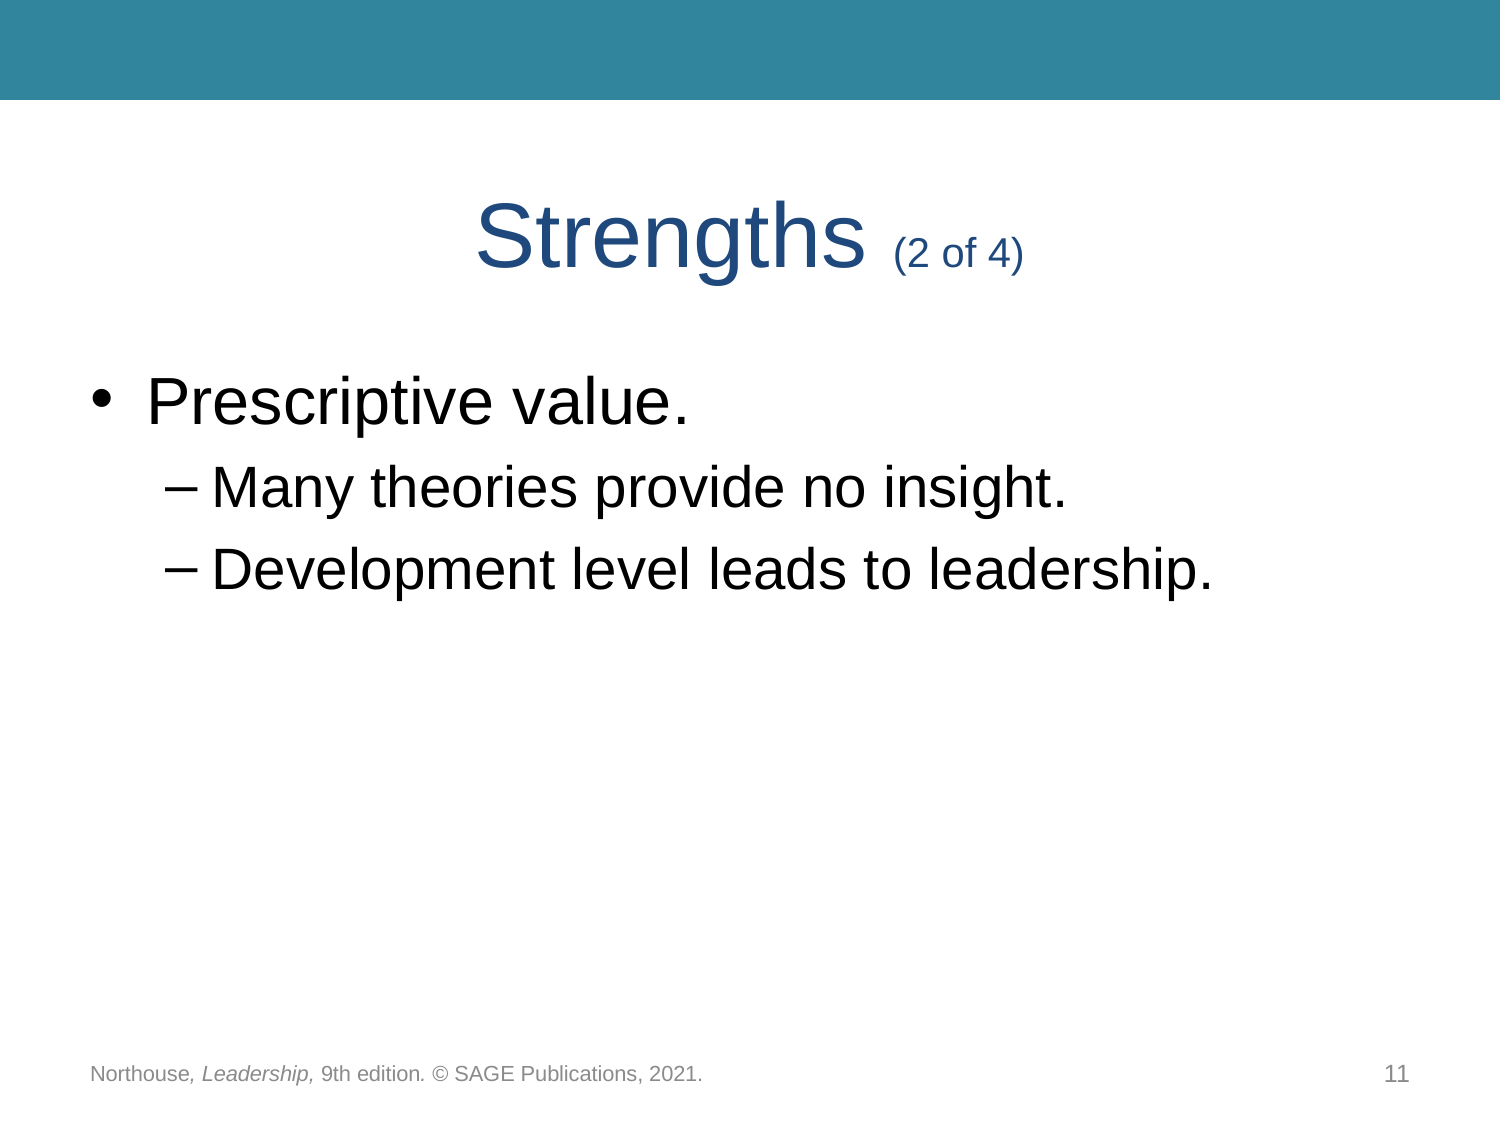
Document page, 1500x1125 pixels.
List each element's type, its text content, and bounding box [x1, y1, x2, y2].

slide_number 11 [1350, 1042, 1425, 1103]
list Prescriptive value. Many theories provide no insight. Development level leads to leadership. [75, 350, 1425, 1005]
title Strengths (2 of 4) [75, 137, 1425, 325]
footer Northouse, Leadership, 9th edition. © SAGE Publications, 2021. [75, 1042, 1313, 1103]
